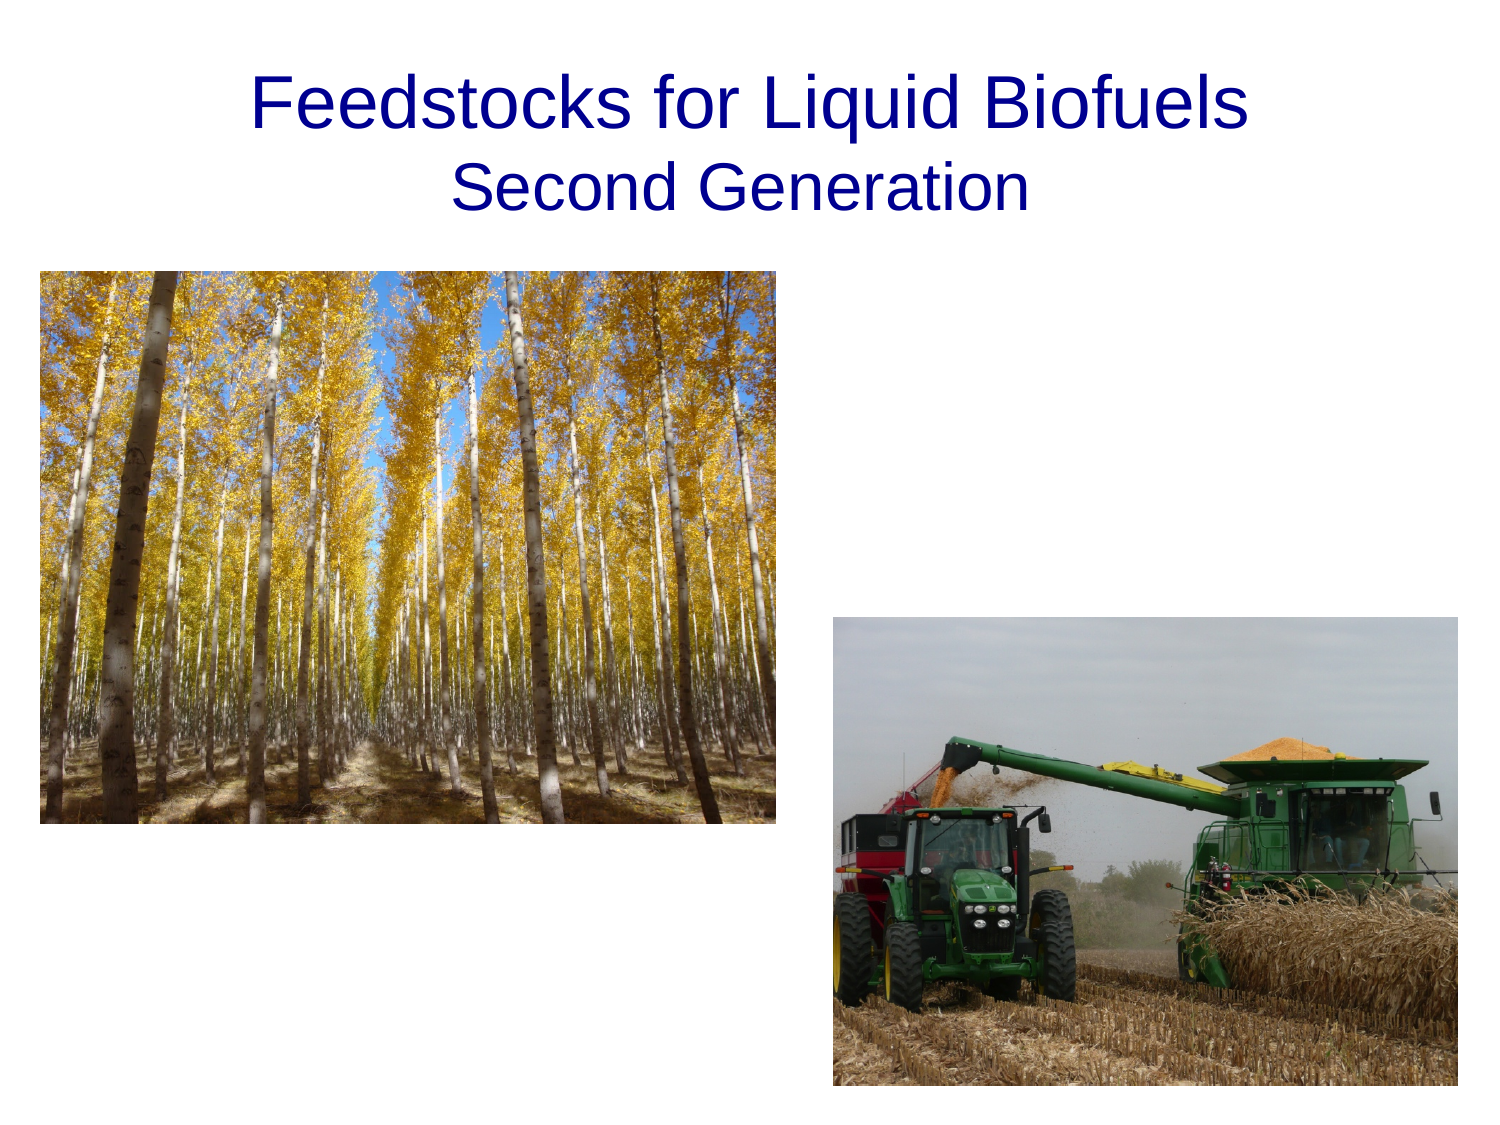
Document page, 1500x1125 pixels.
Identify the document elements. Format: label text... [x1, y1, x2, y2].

picture [833, 616, 1458, 1086]
title Feedstocks for Liquid Biofuels Second Generation [75, 45, 1425, 233]
picture [39, 271, 776, 824]
